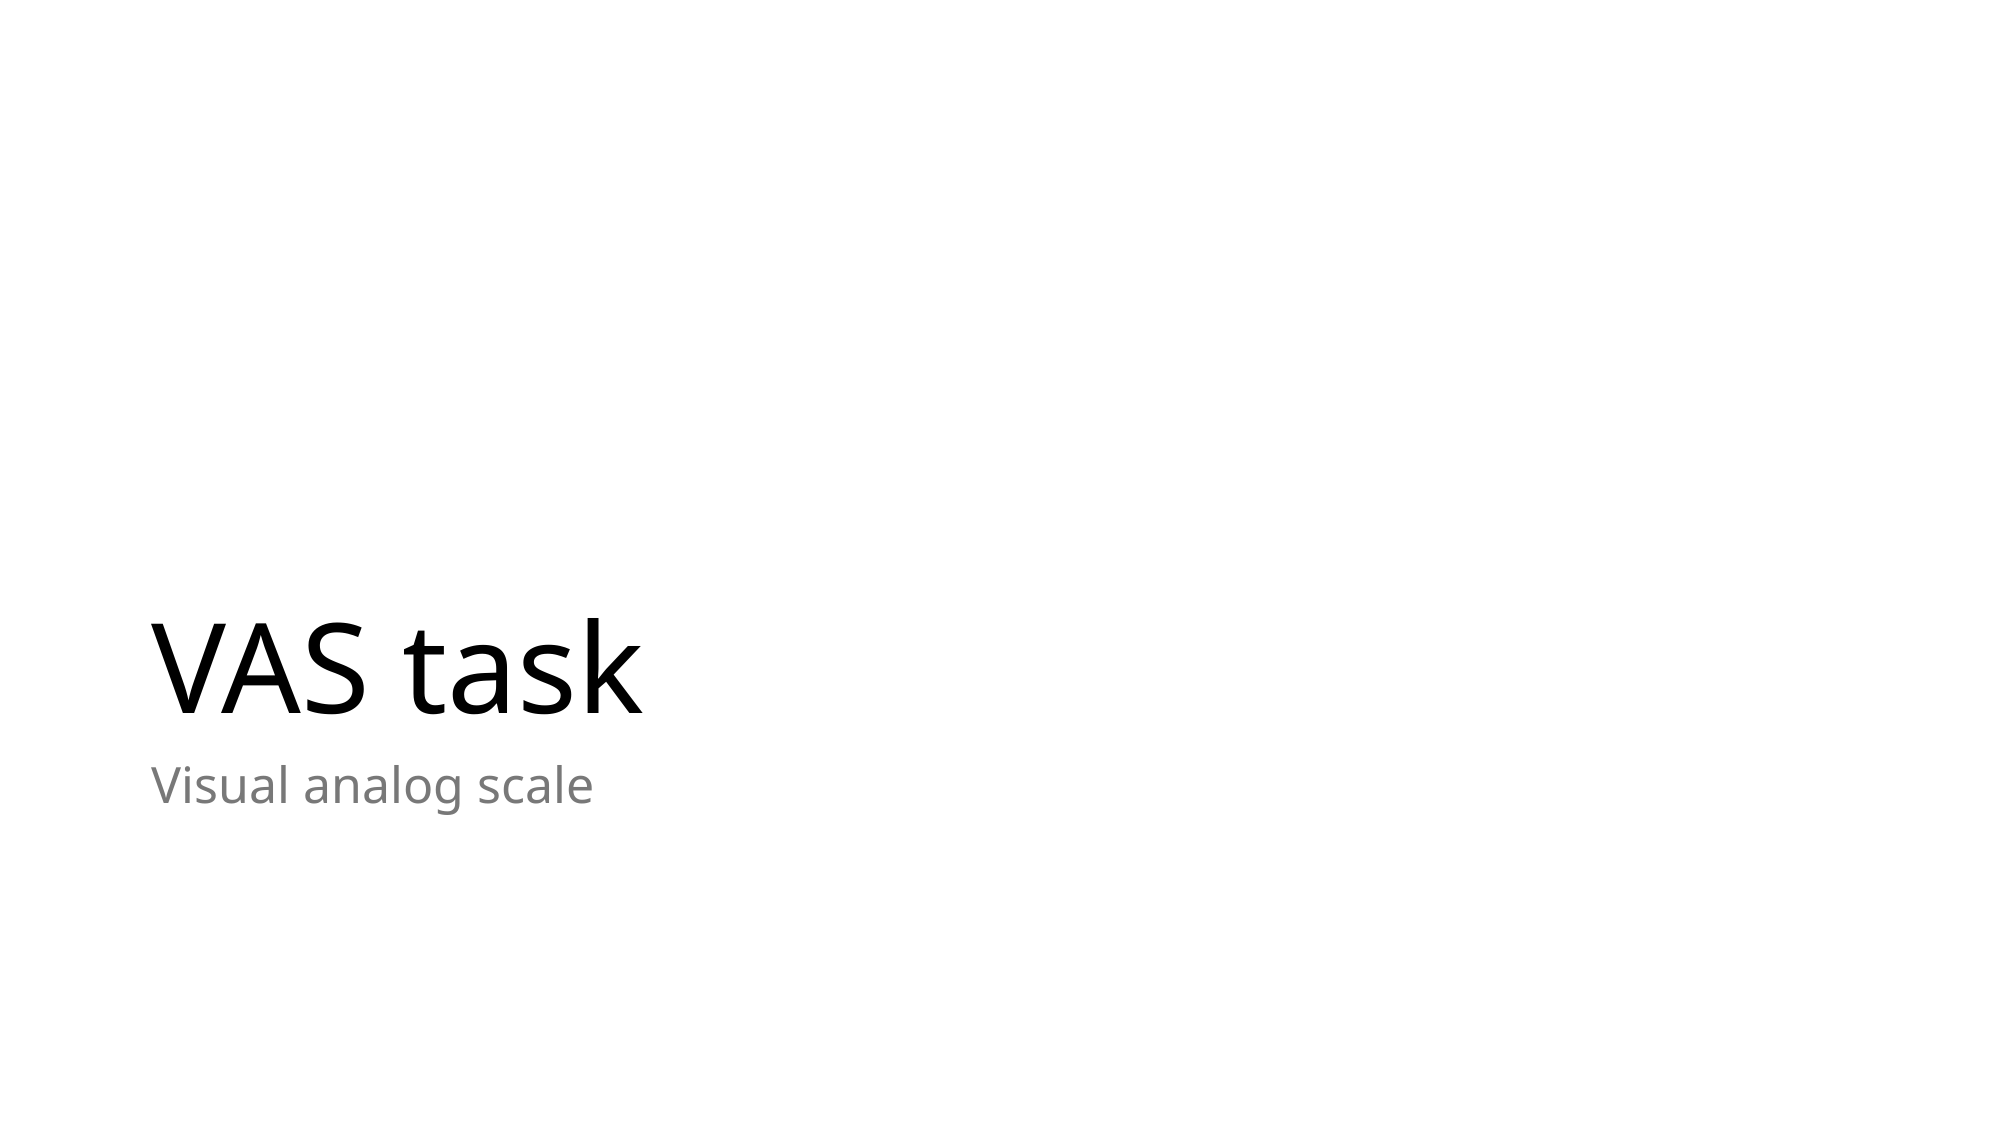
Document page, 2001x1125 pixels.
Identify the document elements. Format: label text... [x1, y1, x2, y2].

title VAS task [136, 280, 1862, 749]
list Visual analog scale [136, 752, 1862, 999]
